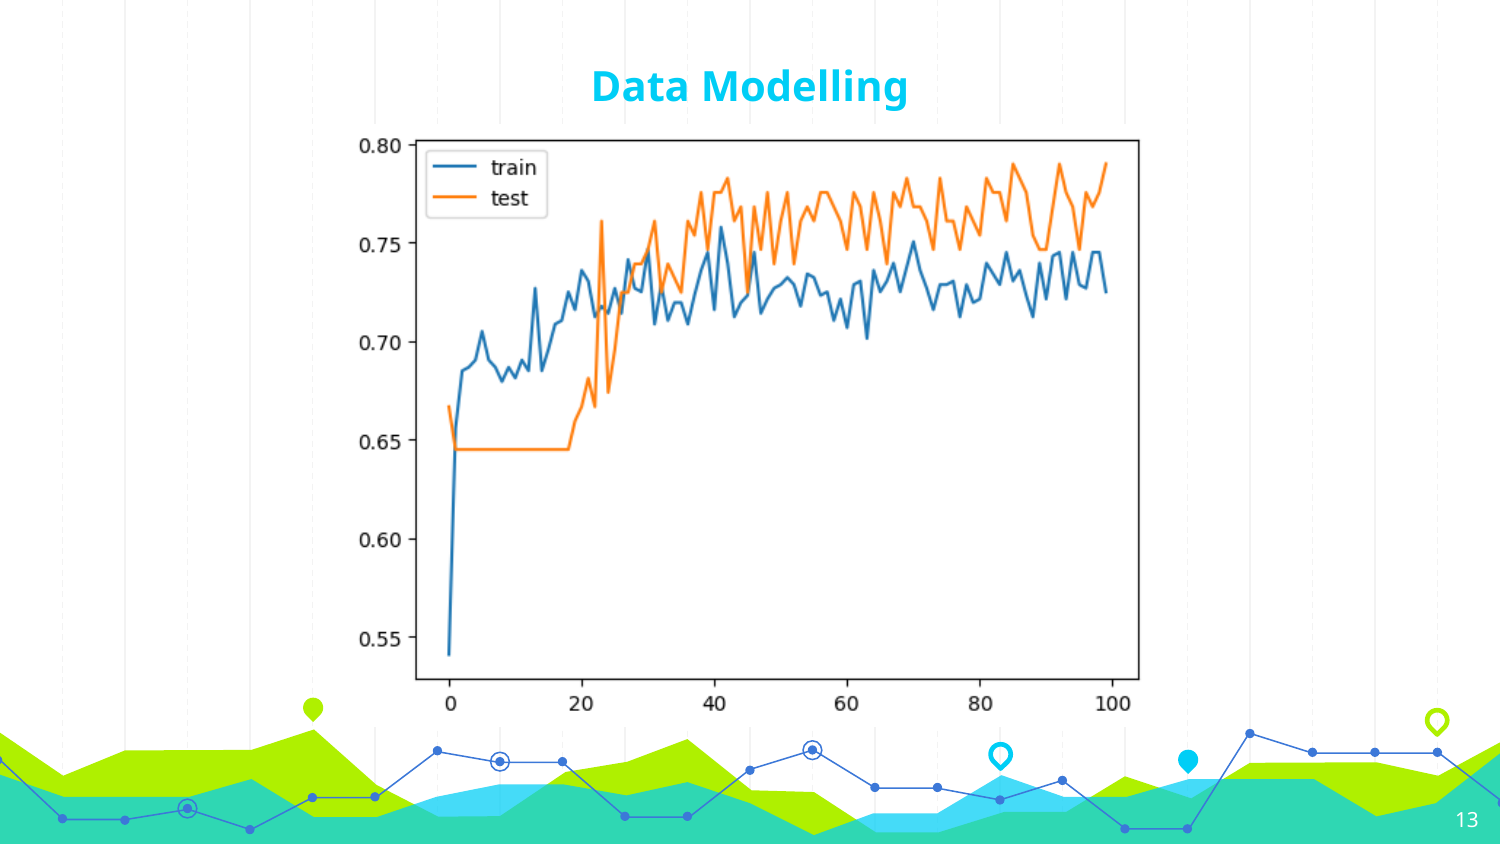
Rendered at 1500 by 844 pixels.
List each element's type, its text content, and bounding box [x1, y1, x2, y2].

title Data Modelling [176, 7, 1324, 125]
slide_number 13 [1403, 791, 1494, 844]
picture [333, 124, 1166, 727]
